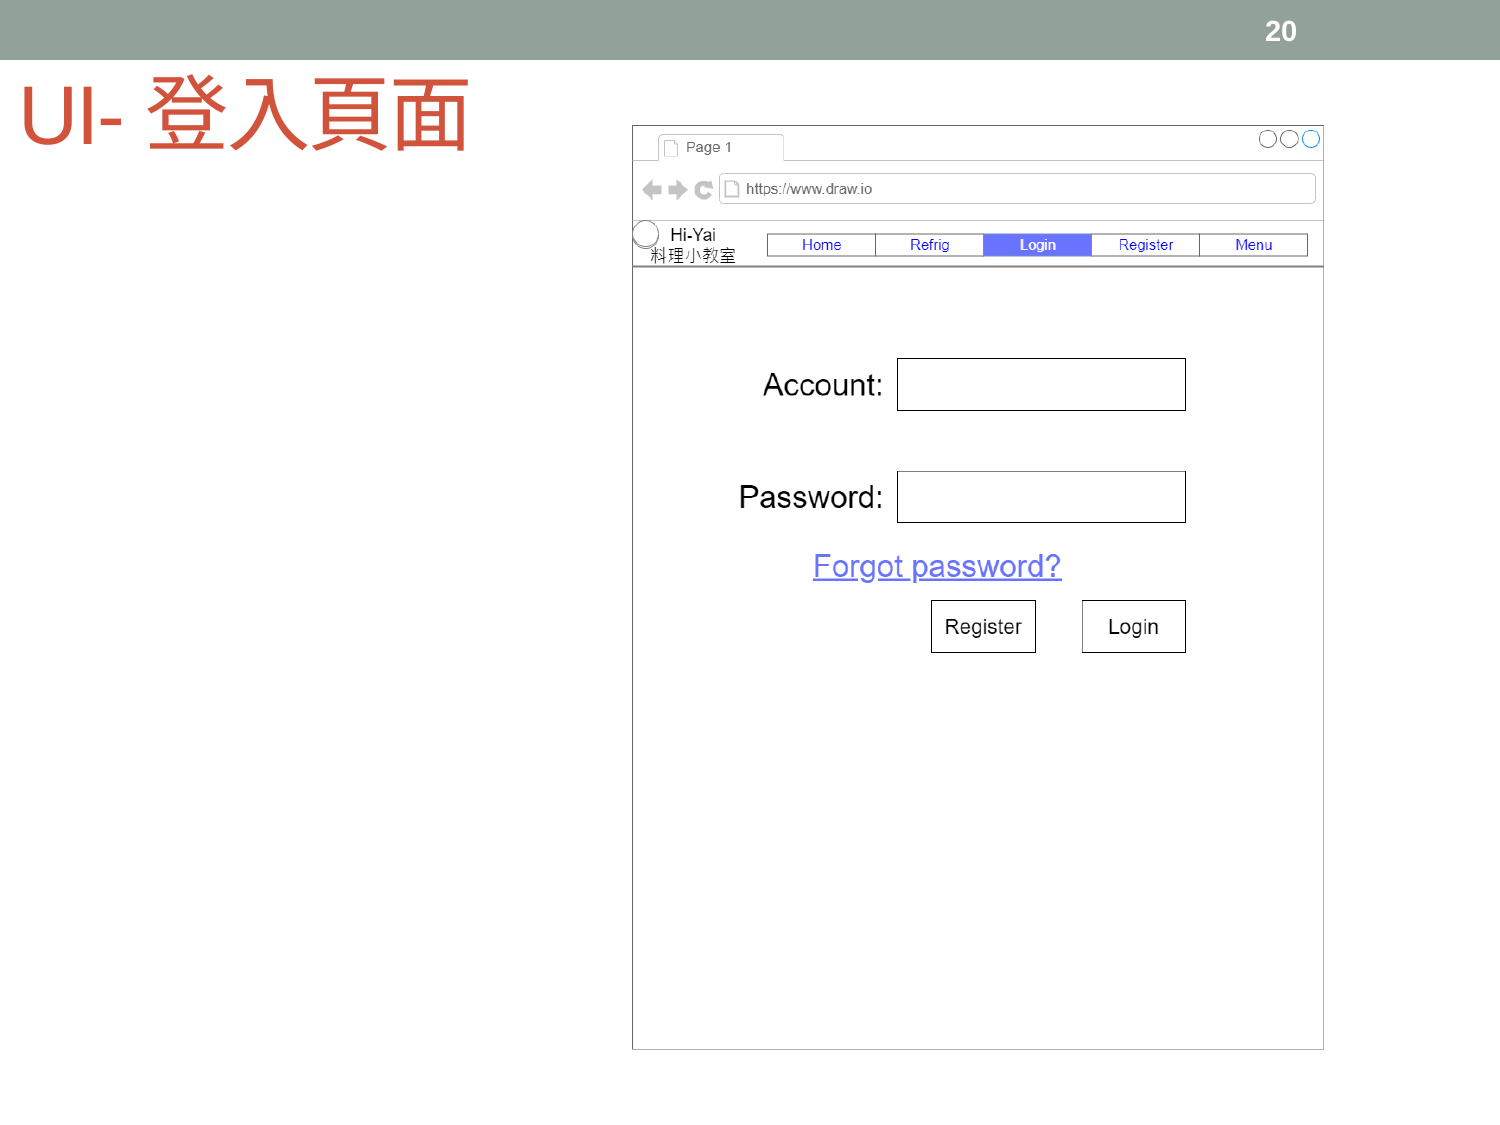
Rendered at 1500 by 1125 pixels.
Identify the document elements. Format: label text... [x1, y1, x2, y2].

title UI-登入頁面 [4, 29, 1354, 193]
picture [631, 125, 1324, 1050]
slide_number 20 [1250, 3, 1425, 57]
